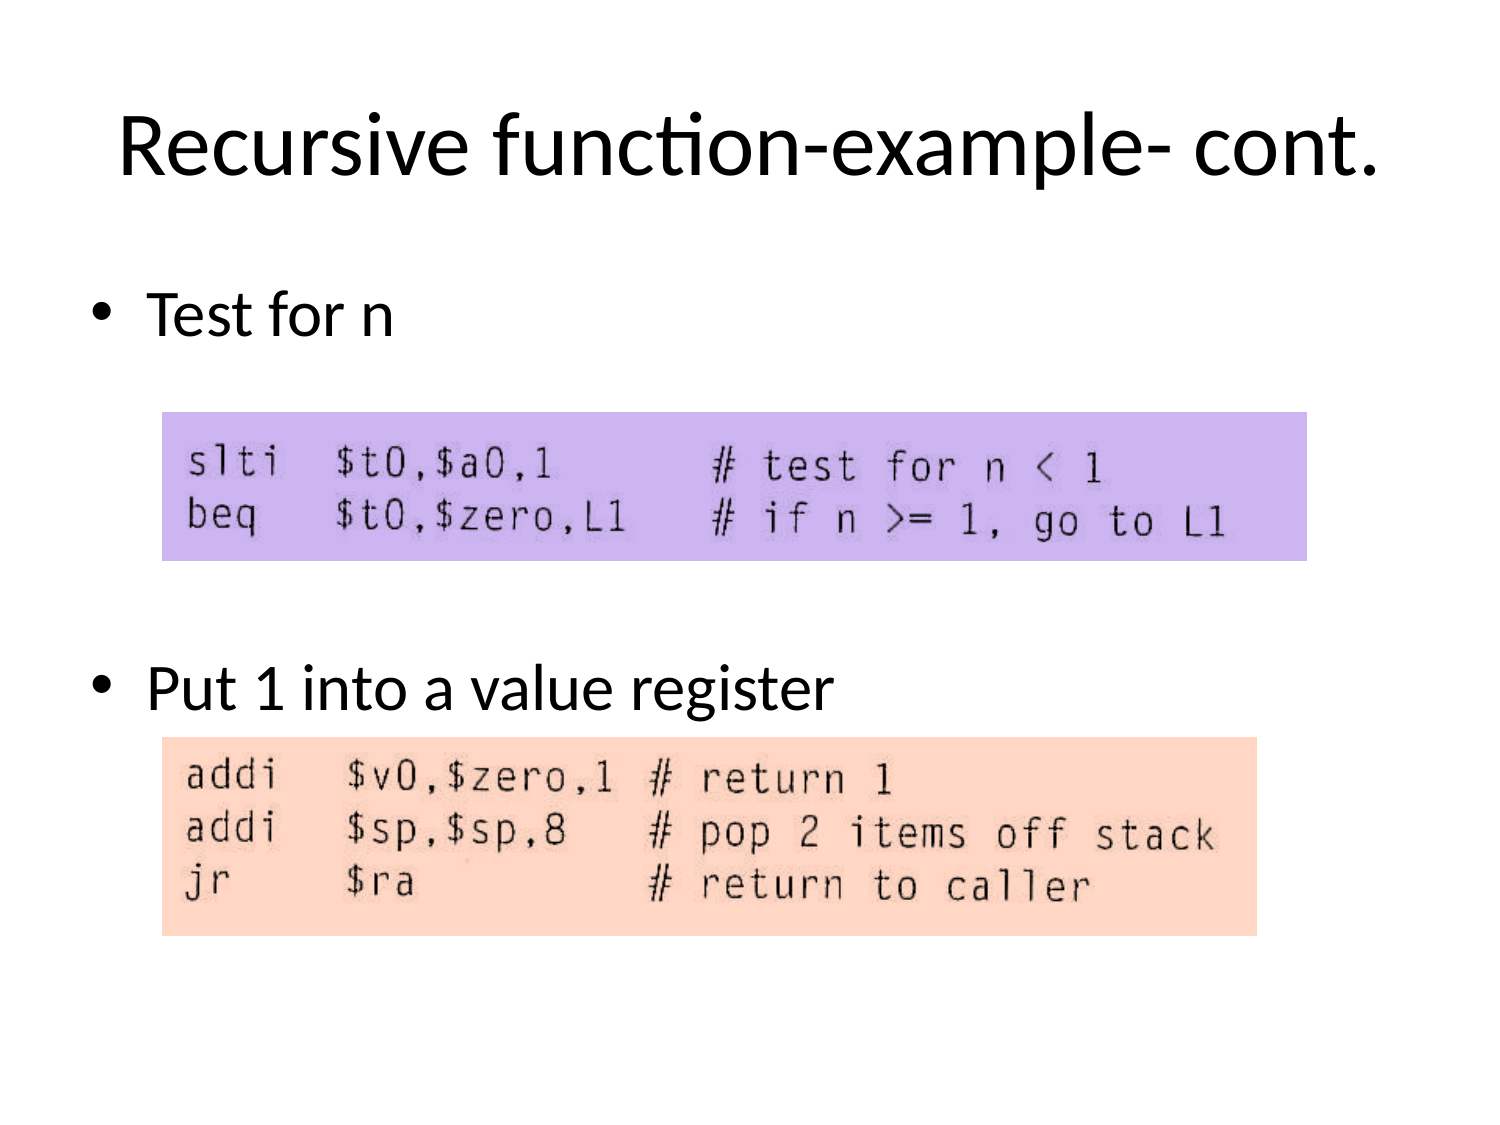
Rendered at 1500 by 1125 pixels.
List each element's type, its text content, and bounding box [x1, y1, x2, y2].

list Test for n Put 1 into a value register [75, 262, 1425, 1005]
picture [162, 412, 1307, 562]
picture [162, 737, 1257, 937]
title Recursive function-example- cont. [75, 45, 1425, 233]
